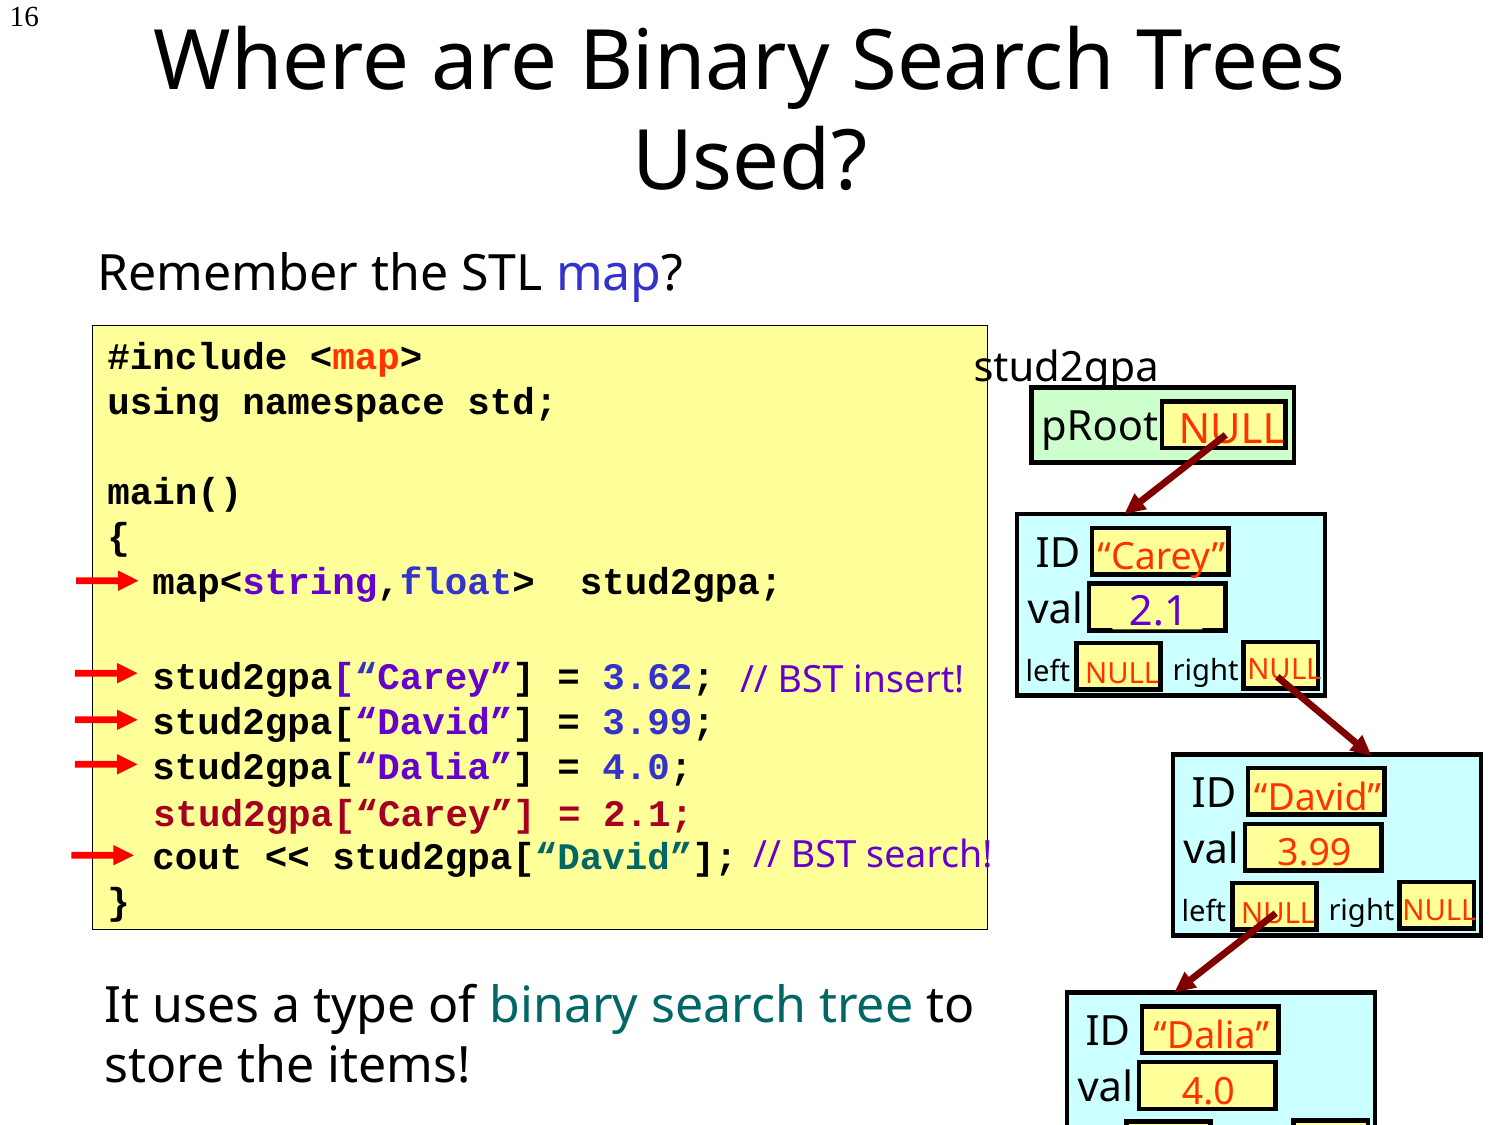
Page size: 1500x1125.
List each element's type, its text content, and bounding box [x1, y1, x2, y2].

text_box Remember the STL map? [0, 232, 819, 308]
text_box stud2gpa[“Carey”] = 2.1; [138, 781, 708, 841]
text_box [74, 667, 138, 680]
text_box stud2gpa [958, 332, 1174, 398]
text_box [71, 849, 134, 862]
text_box [74, 713, 138, 727]
title Where are Binary Search Trees Used? [112, 12, 1388, 200]
slide_number 16 [0, 0, 55, 65]
text_box [76, 574, 139, 587]
text_box // BST insert! [725, 647, 980, 708]
text_box [74, 758, 138, 771]
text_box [1056, 912, 1390, 1125]
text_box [1006, 434, 1326, 697]
text_box [1031, 387, 1294, 394]
text_box // BST search! [738, 823, 1008, 883]
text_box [1162, 676, 1494, 936]
text_box pRoot [1026, 391, 1174, 433]
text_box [1112, 576, 1203, 643]
text_box #include <map> using namespace std; main() { map<string,float> stud2gpa; stud2gpa[“Carey”] = 3.62; stud2gpa[“David”] = 3.99; stud2gpa[“Dalia”] = 4.0; cout << stud2gpa[“David”]; } [92, 324, 988, 930]
text_box NULL [1163, 394, 1300, 433]
text_box NULL [1329, 642, 1337, 675]
text_box It uses a type of binary search tree to store the items! [89, 965, 1002, 1101]
